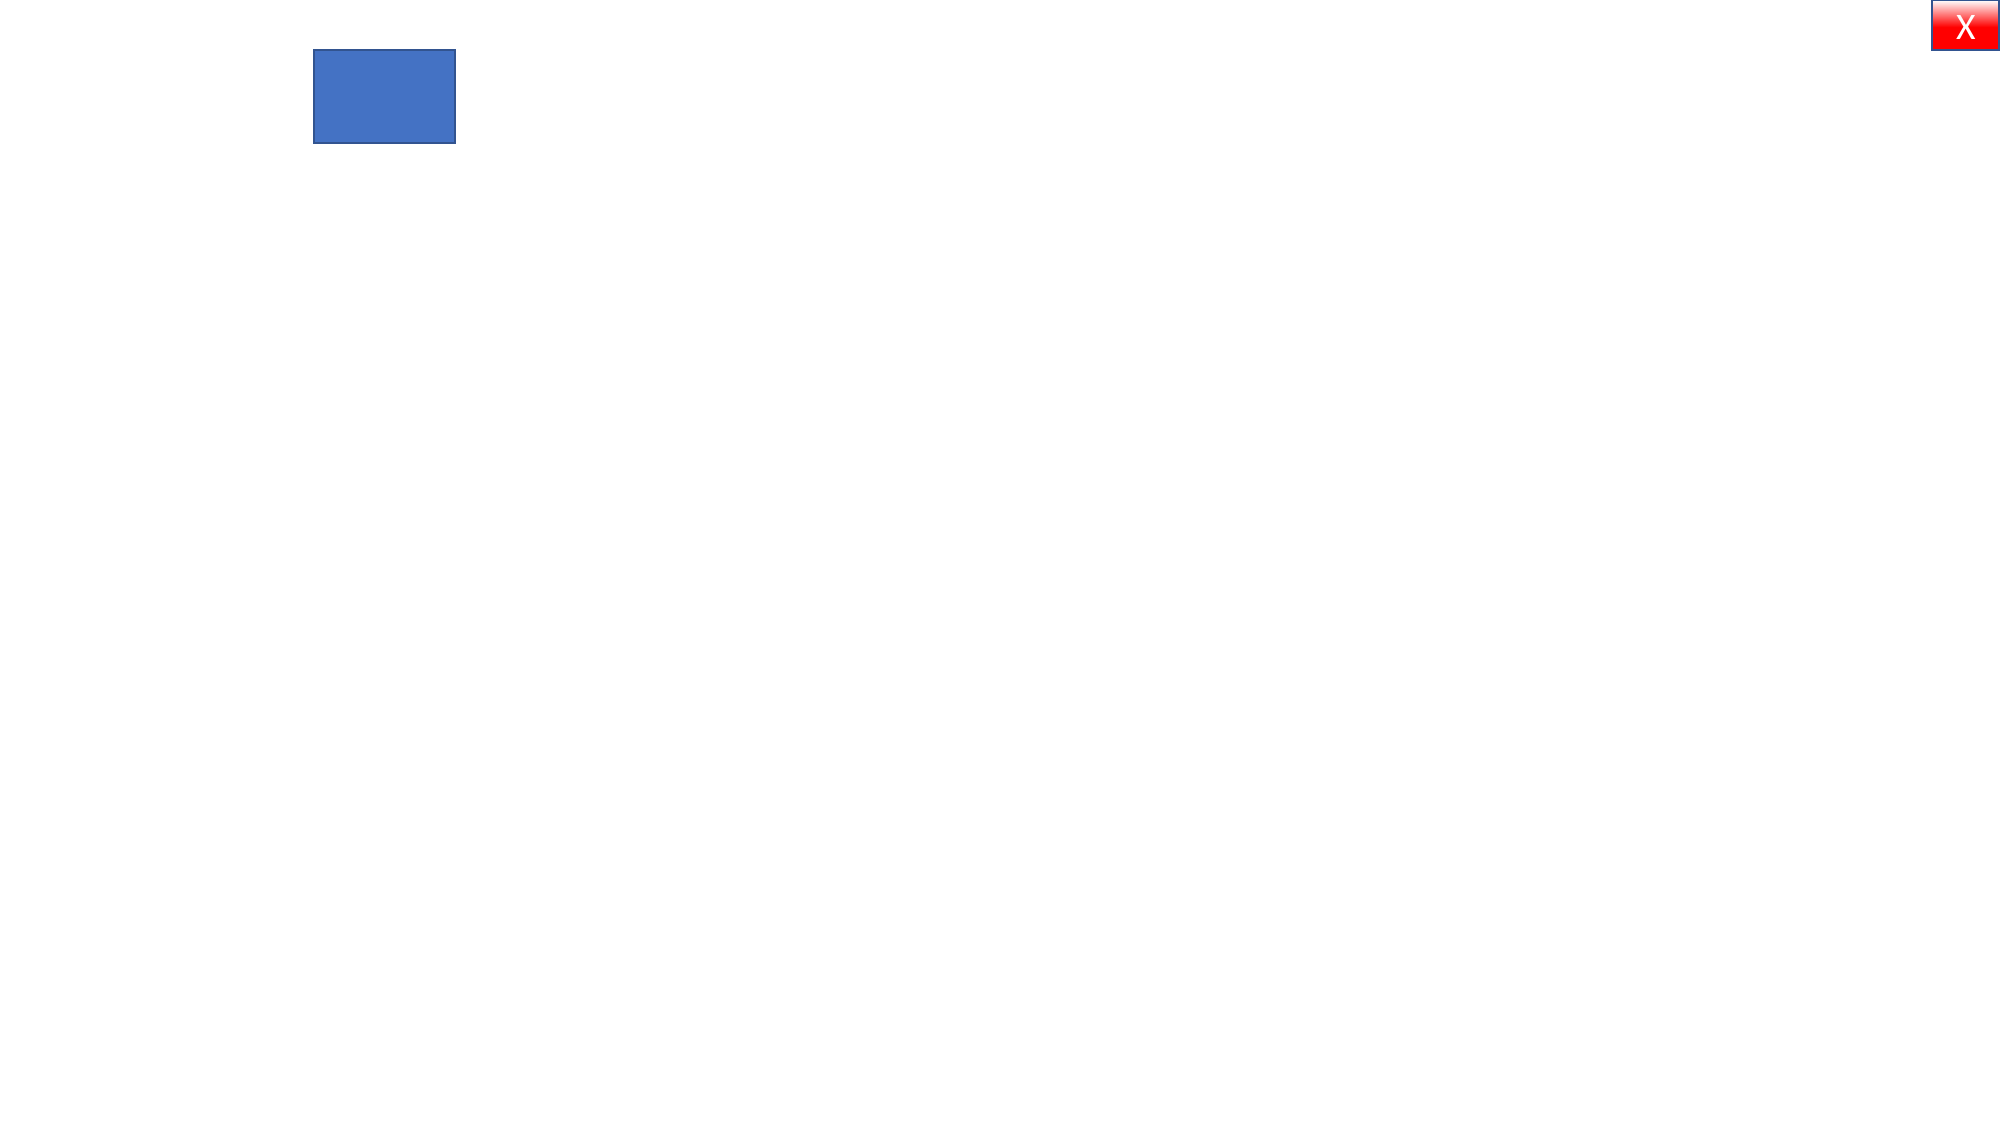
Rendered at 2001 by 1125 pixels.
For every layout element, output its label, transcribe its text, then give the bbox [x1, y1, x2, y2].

text_box [313, 49, 456, 144]
text_box X [1931, 0, 2000, 51]
